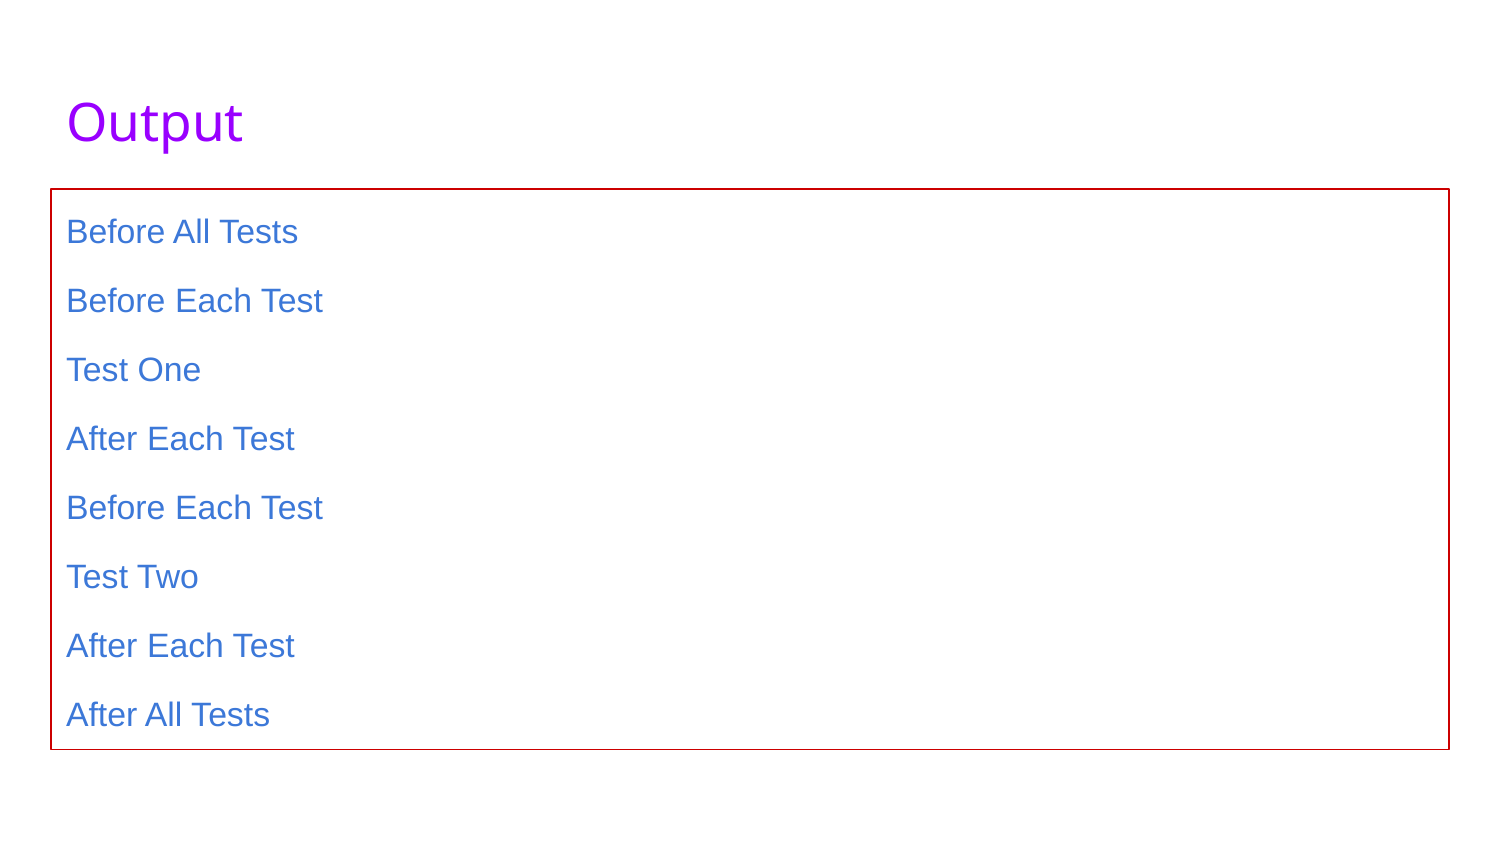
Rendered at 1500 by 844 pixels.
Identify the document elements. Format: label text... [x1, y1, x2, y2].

title Output [51, 72, 1449, 167]
list Before All Tests Before Each Test Test One After Each Test Before Each Test Test Two After Each Test After All Tests [51, 189, 1449, 750]
